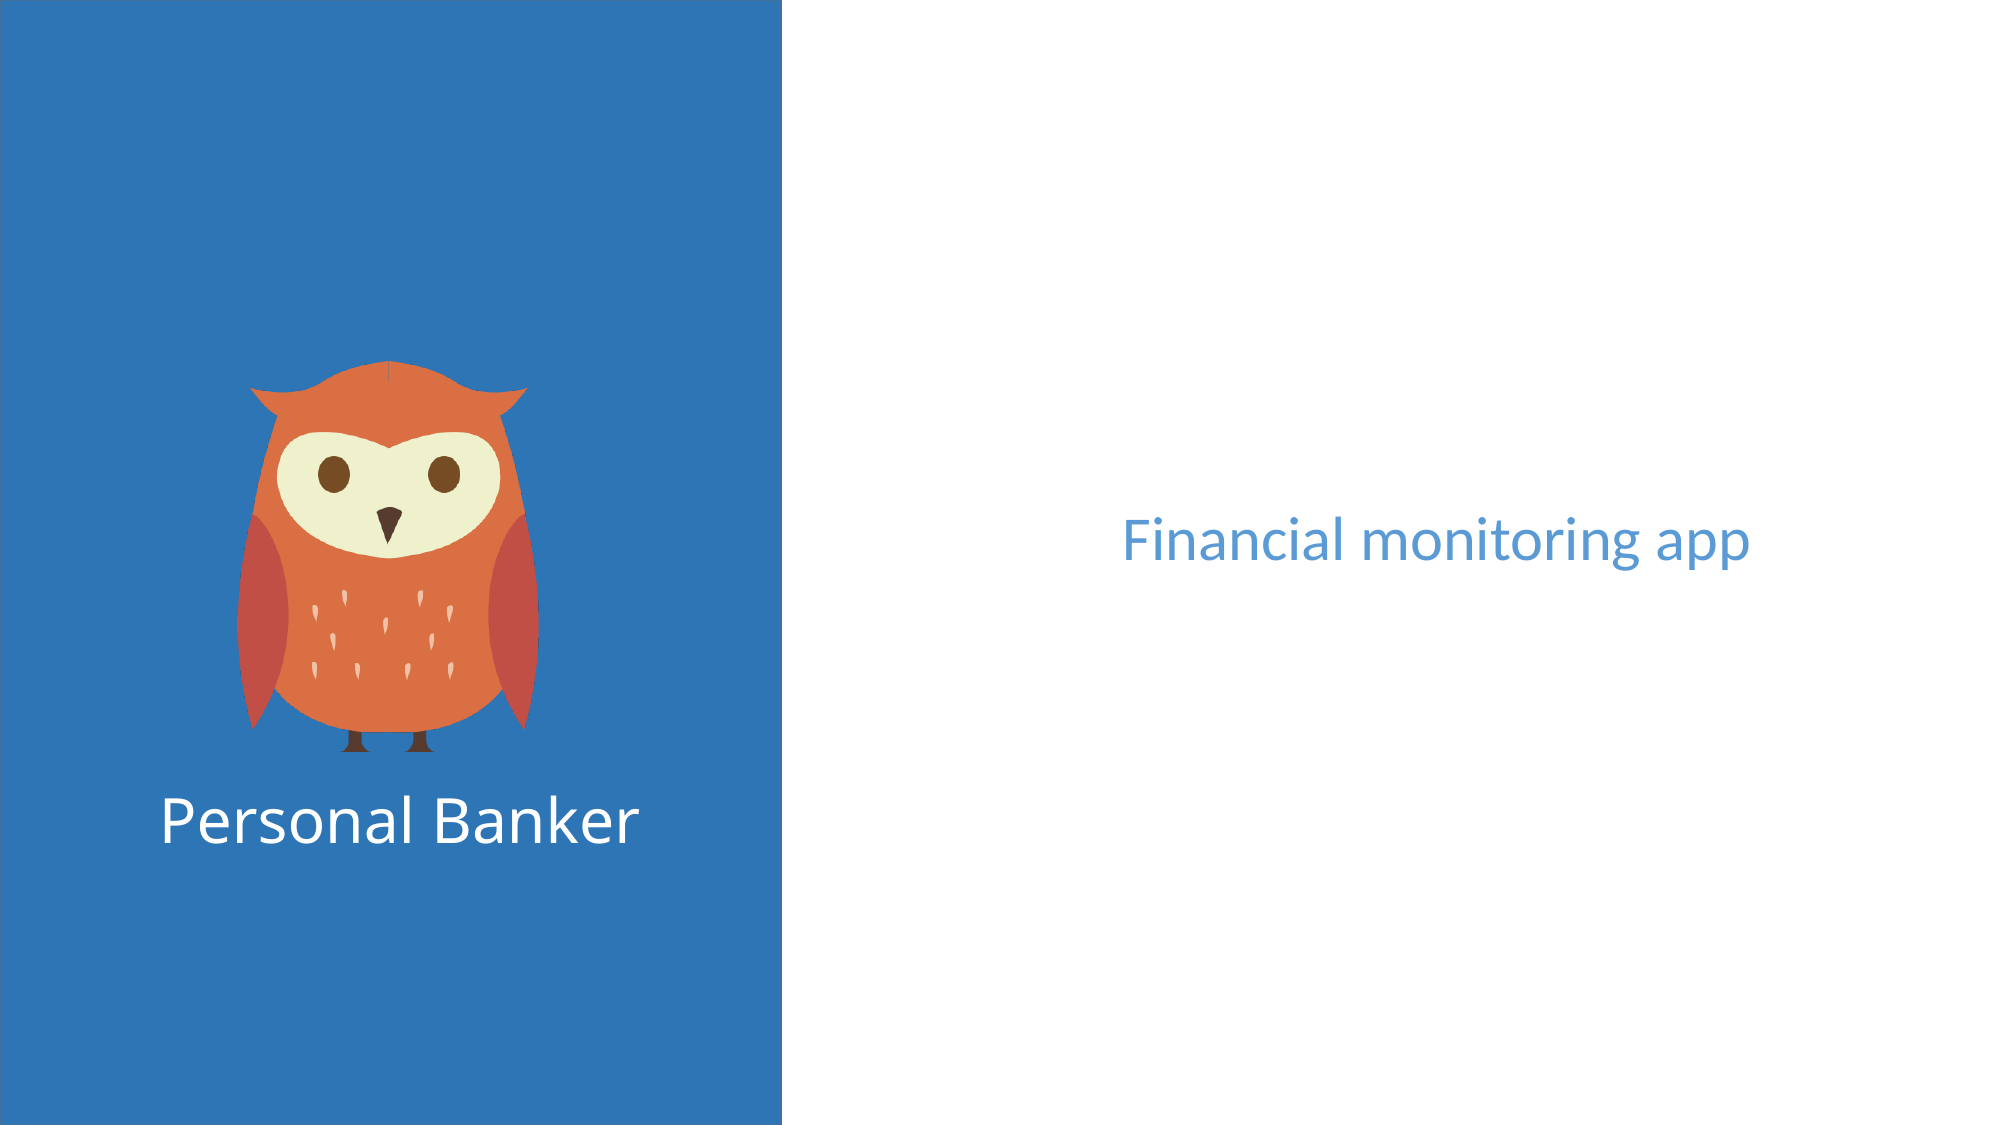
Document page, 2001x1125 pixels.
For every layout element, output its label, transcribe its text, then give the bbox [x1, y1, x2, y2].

picture [192, 361, 584, 752]
text_box Financial monitoring app [1108, 490, 1921, 580]
text_box Personal Banker [144, 766, 656, 864]
text_box [0, 0, 782, 1125]
